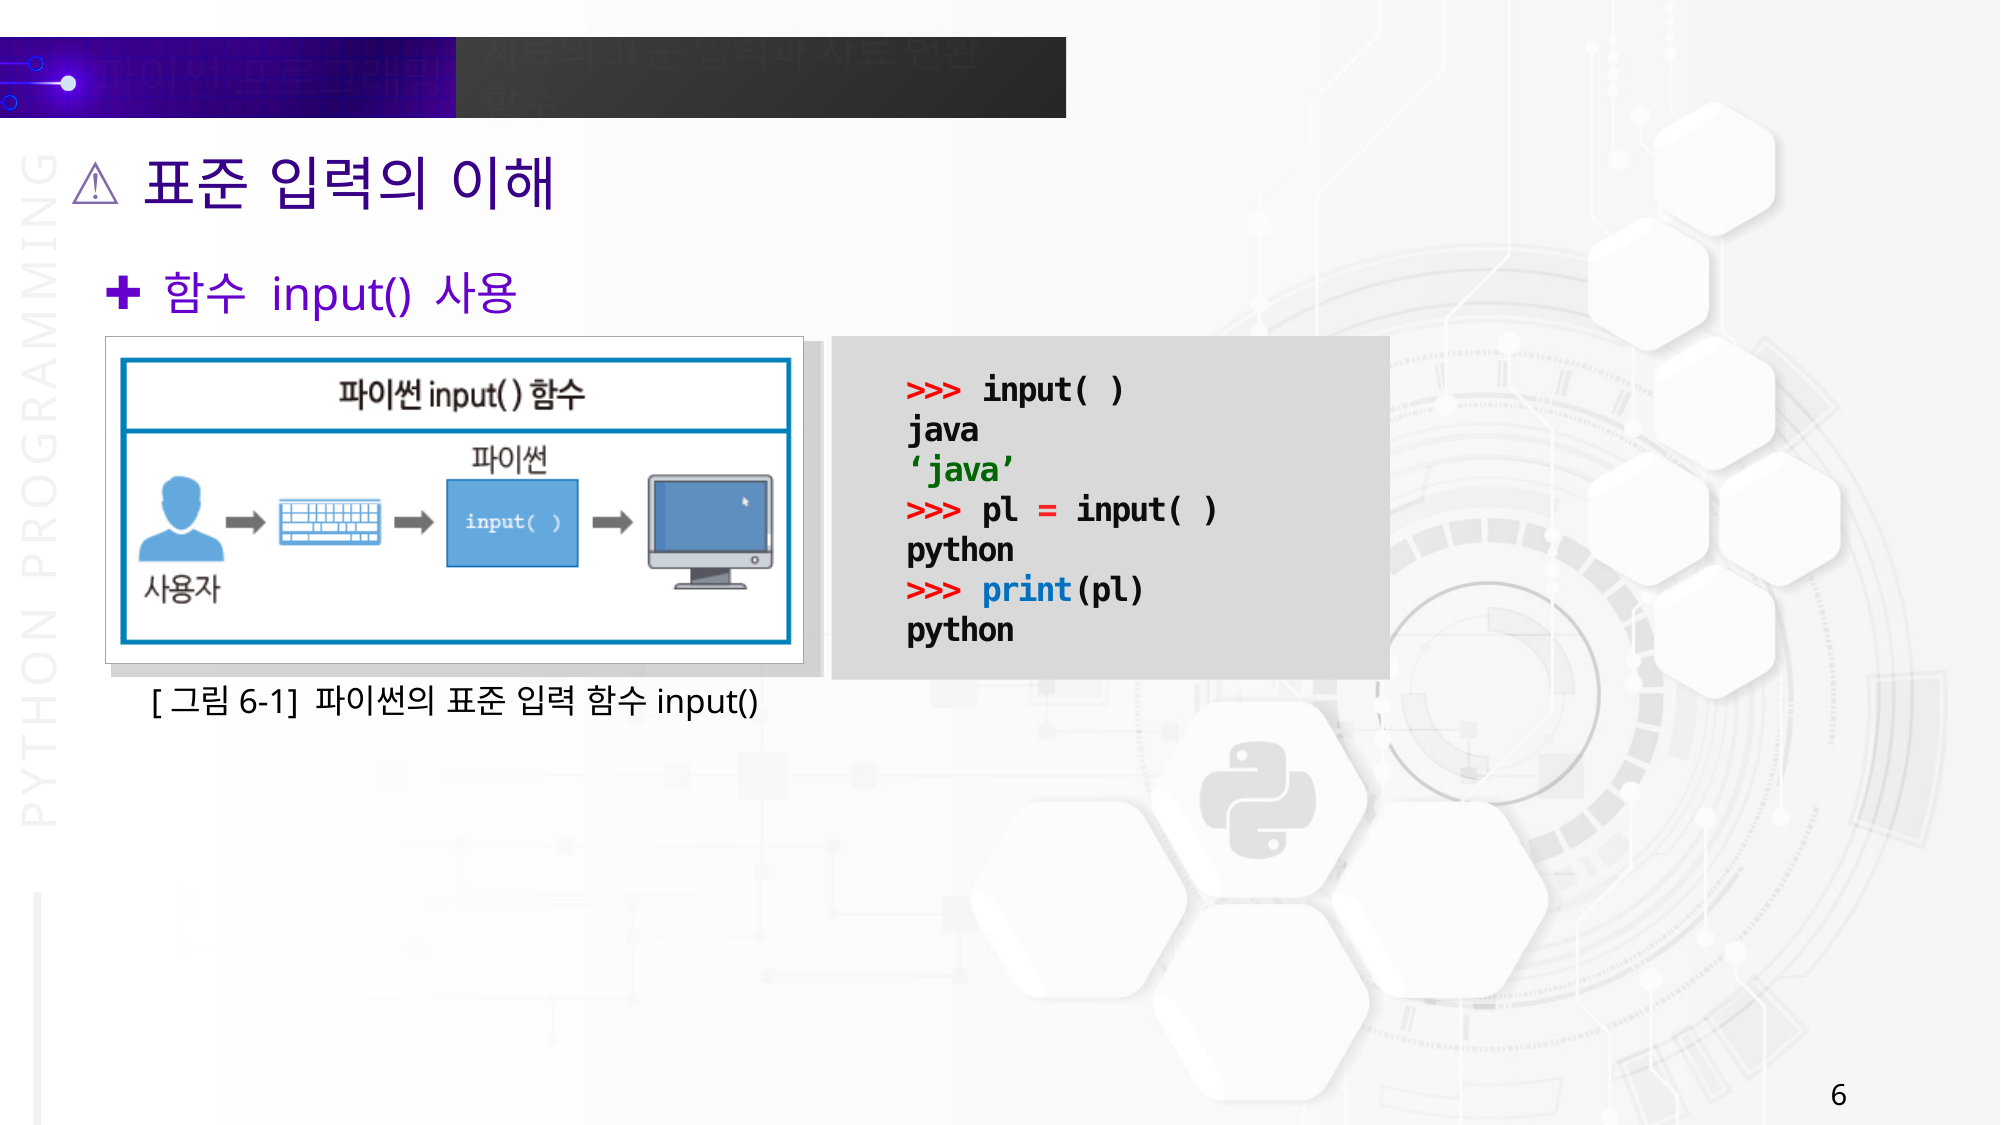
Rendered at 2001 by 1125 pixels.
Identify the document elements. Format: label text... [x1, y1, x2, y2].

picture [0, 0, 2001, 1125]
text_box 표준 입력의 이해 [54, 140, 1390, 225]
text_box >>> input( ) java ‘java’ >>> pl = input( ) python >>> print(pl) python [831, 335, 1391, 681]
slide_number 6 [1412, 1066, 1863, 1125]
text_box [그림6-1] 파이썬의 표준 입력 함수input() [151, 680, 759, 721]
text_box 함수 input() 사용 [89, 233, 1252, 328]
